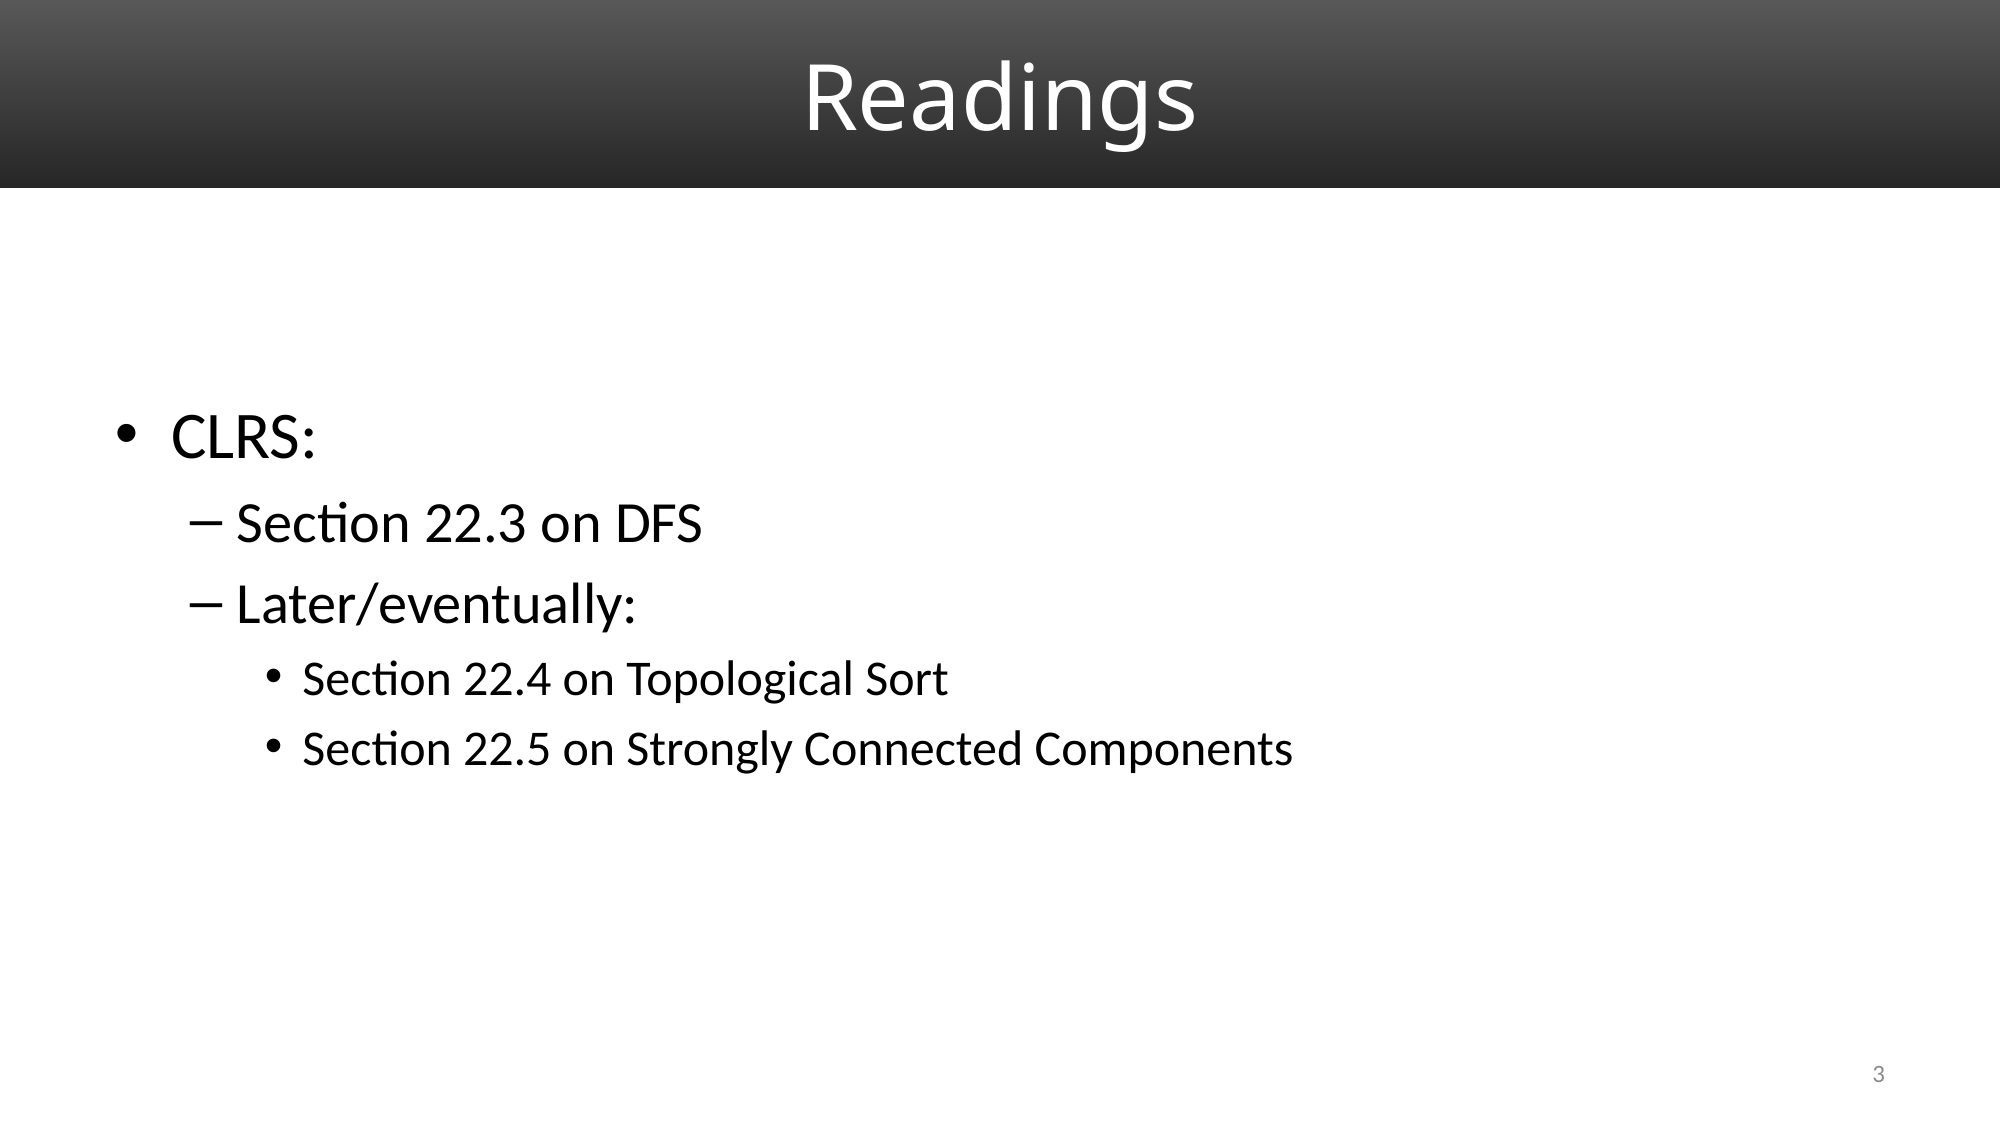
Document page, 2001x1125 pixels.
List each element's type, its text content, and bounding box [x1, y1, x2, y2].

list CLRS: Section 22.3 on DFS Later/eventually: Section 22.4 on Topological Sort Section 22.5 on Strongly Connected Components [99, 262, 1900, 1005]
slide_number 3 [1433, 1042, 1900, 1103]
title Readings [99, 24, 1900, 163]
